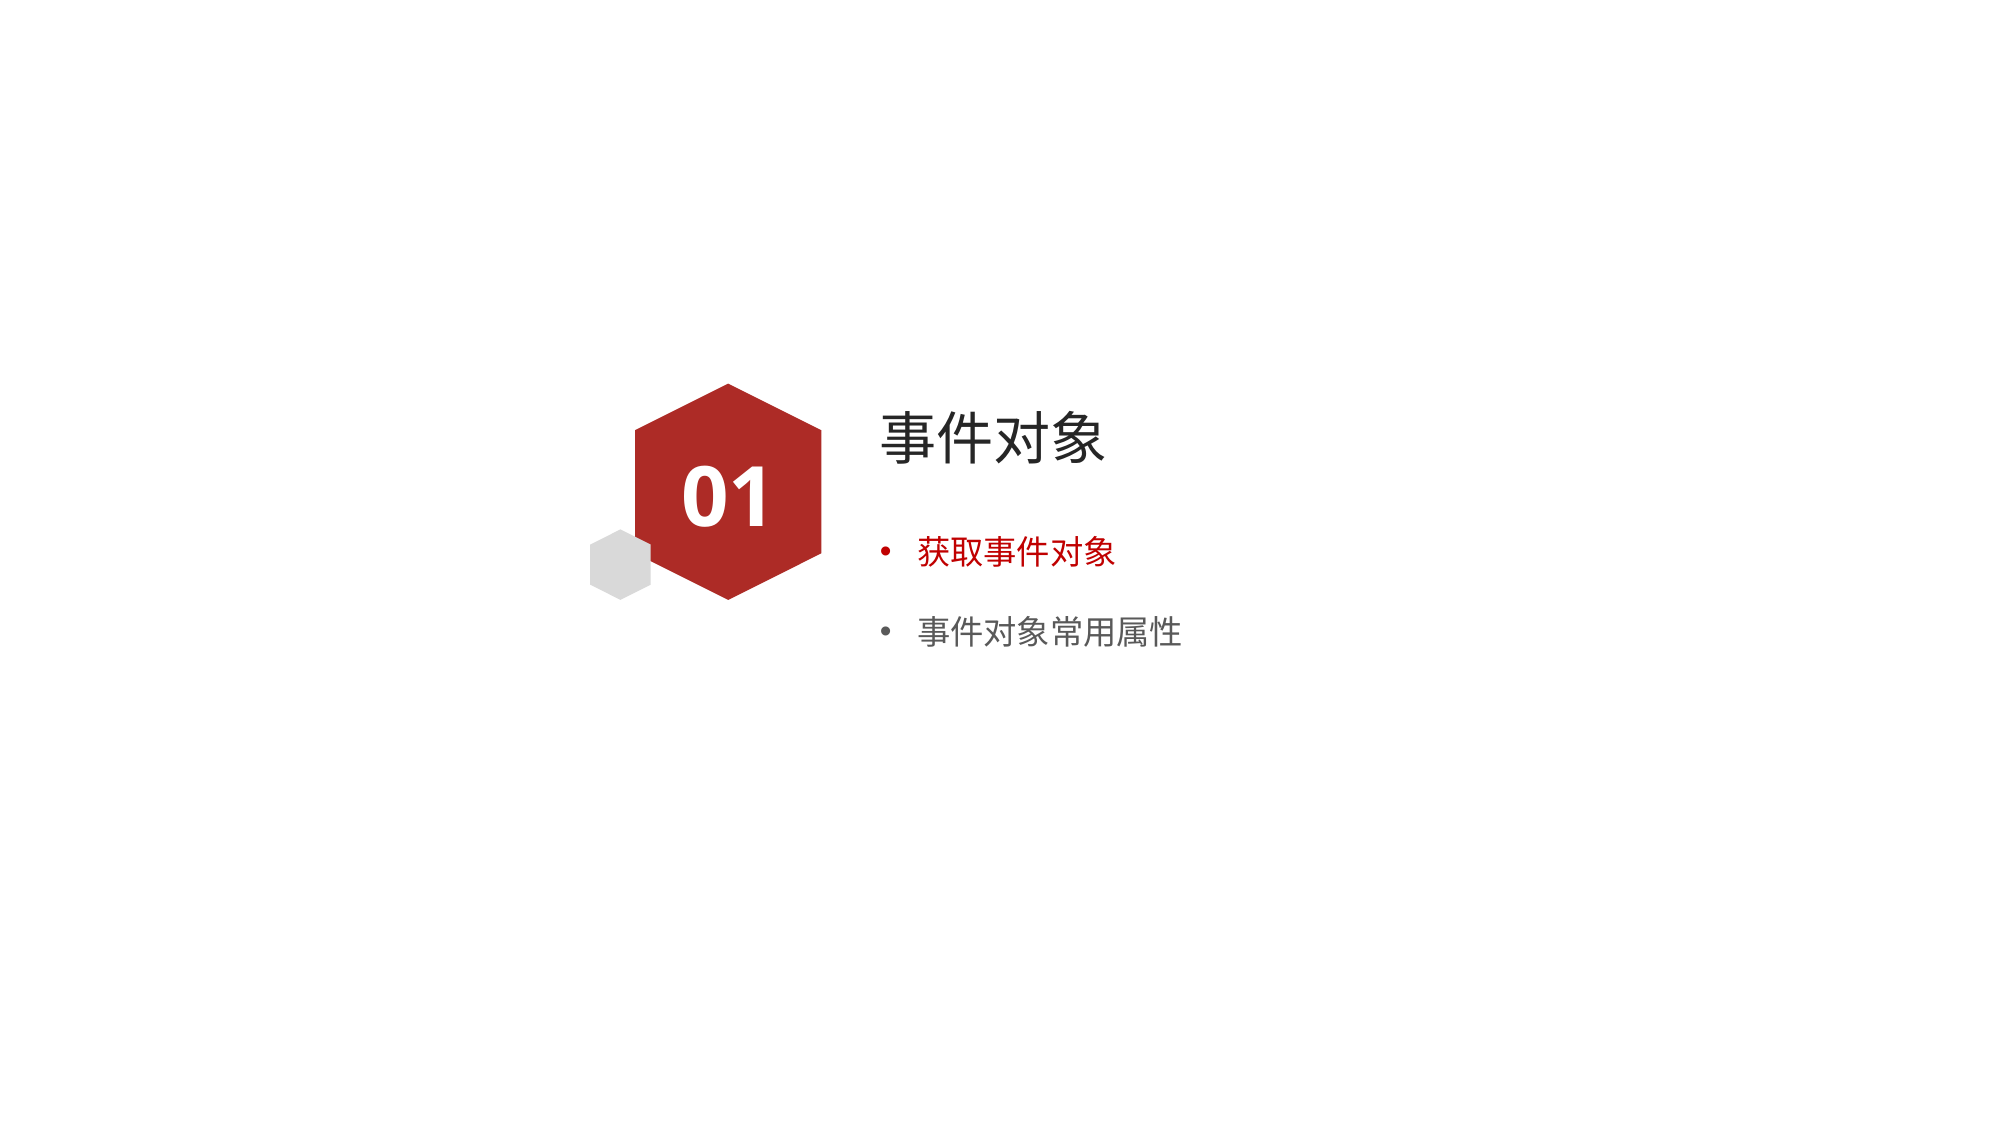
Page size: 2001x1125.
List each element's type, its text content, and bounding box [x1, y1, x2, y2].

list 获取事件对象 事件对象常用属性 [864, 503, 1762, 837]
list 01 [636, 404, 822, 594]
title 事件对象 [864, 393, 1969, 484]
